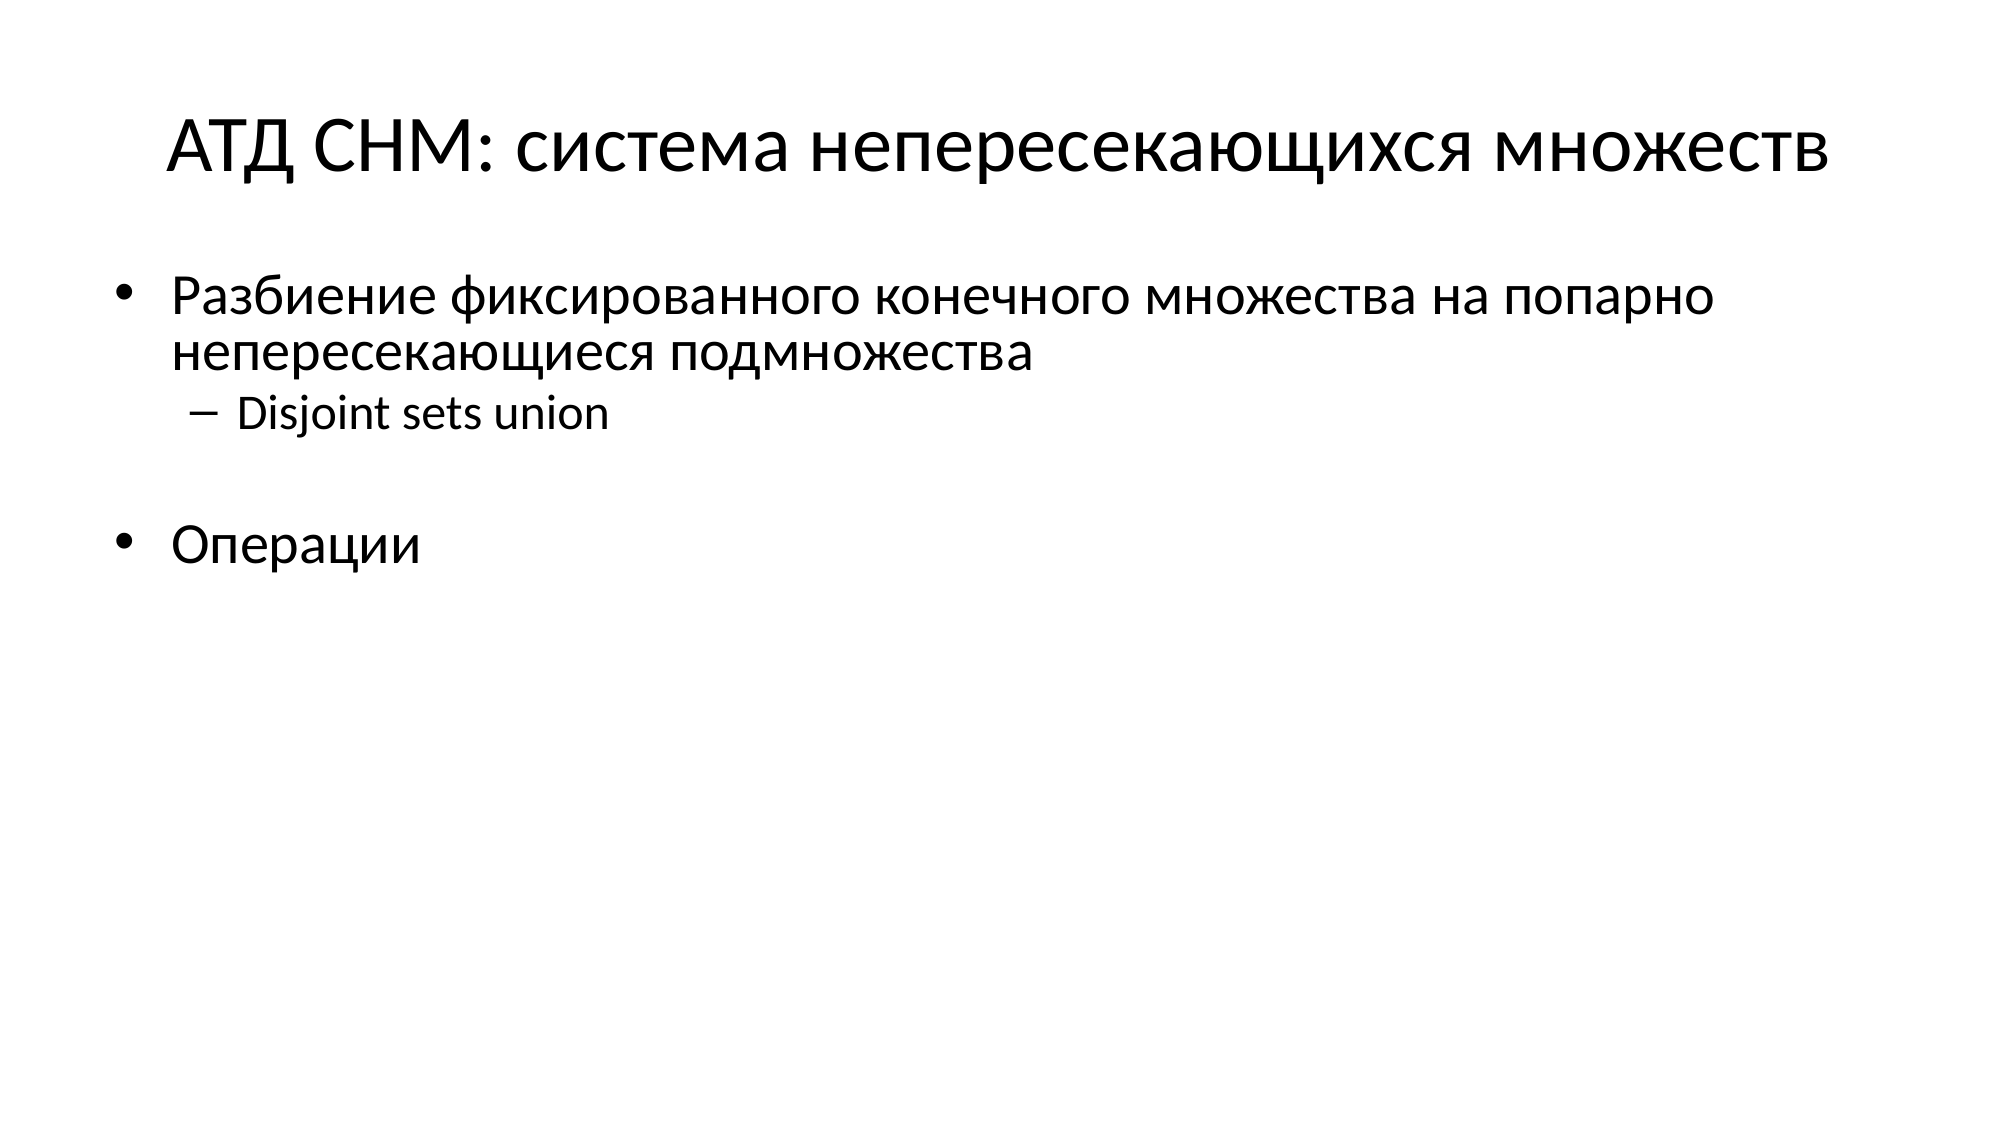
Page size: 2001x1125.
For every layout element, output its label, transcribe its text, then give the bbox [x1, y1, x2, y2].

title АТД СНМ: система непересекающихся множеств [99, 45, 1900, 233]
list Разбиение фиксированного конечного множества на попарно непересекающиеся подмножества Disjoint sets union Операции disjointSets = MakeSets(finiteSet) Создает систему непересекающихся множеств, состоящую из всех одноэлементных подмножеств finiteSet setForElement = FindSet(disjointSets, element) Возвращает множество из disjointSets, которое содержит element MergeSets(disjointSets, setForX, setForY) Преобразует disjointSets, объединяя множества setForX и setForY [99, 262, 1900, 1005]
